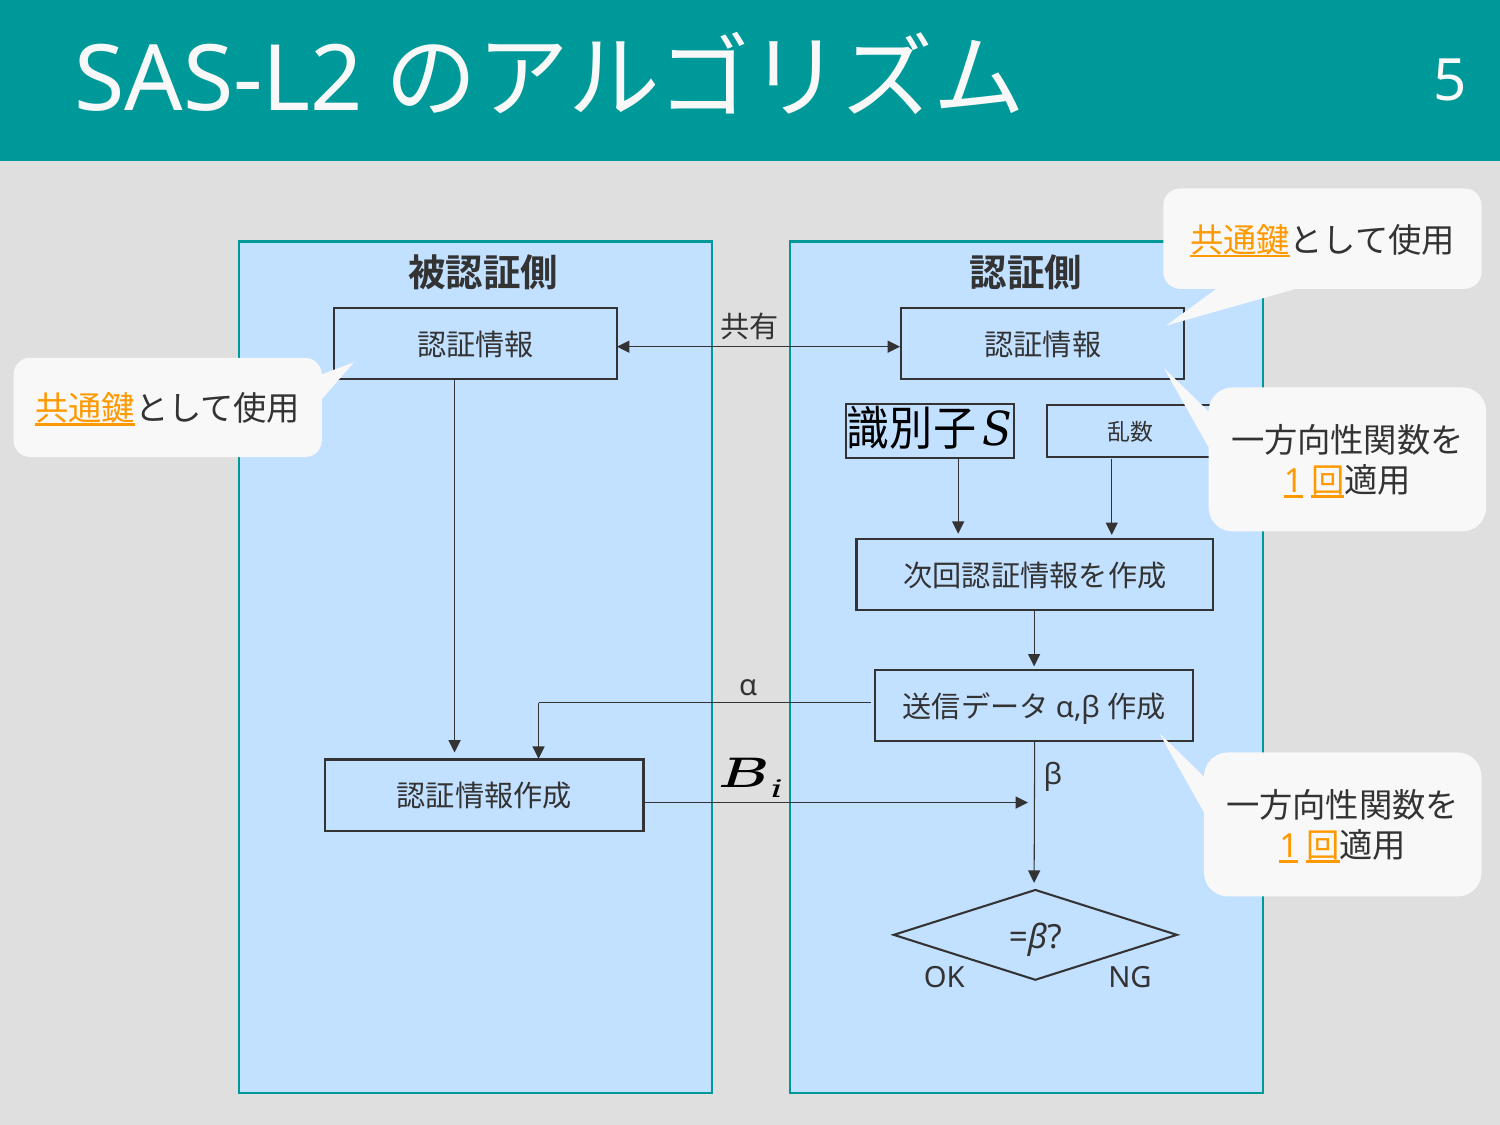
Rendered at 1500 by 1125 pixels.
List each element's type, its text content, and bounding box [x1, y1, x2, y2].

text_box 共有 [705, 347, 794, 351]
text_box 一方向性関数を 1回適用 [1158, 732, 1483, 898]
text_box 認証側 [955, 241, 1098, 302]
title SAS-L2のアルゴリズム [0, 0, 1500, 161]
text_box NG [1093, 950, 1167, 1001]
text_box 送信データα,β作成 [874, 669, 1194, 742]
text_box [238, 347, 713, 1094]
text_box [1179, 300, 1264, 404]
slide_number 4 [1144, 51, 1482, 112]
text_box [902, 309, 1183, 378]
text_box [789, 347, 1264, 1094]
text_box [789, 240, 1211, 346]
text_box β [1028, 748, 1034, 798]
text_box 一方向性関数を 1回適用 [1163, 367, 1488, 533]
text_box 共通鍵として使用 [12, 356, 355, 459]
text_box 共有 [705, 301, 794, 346]
text_box α [724, 658, 773, 702]
text_box α [724, 703, 773, 709]
text_box 被認証側 [393, 241, 574, 302]
text_box [238, 240, 713, 372]
text_box β [1035, 748, 1077, 798]
text_box 共通鍵として使用 [1162, 187, 1483, 327]
text_box OK [909, 950, 980, 1001]
